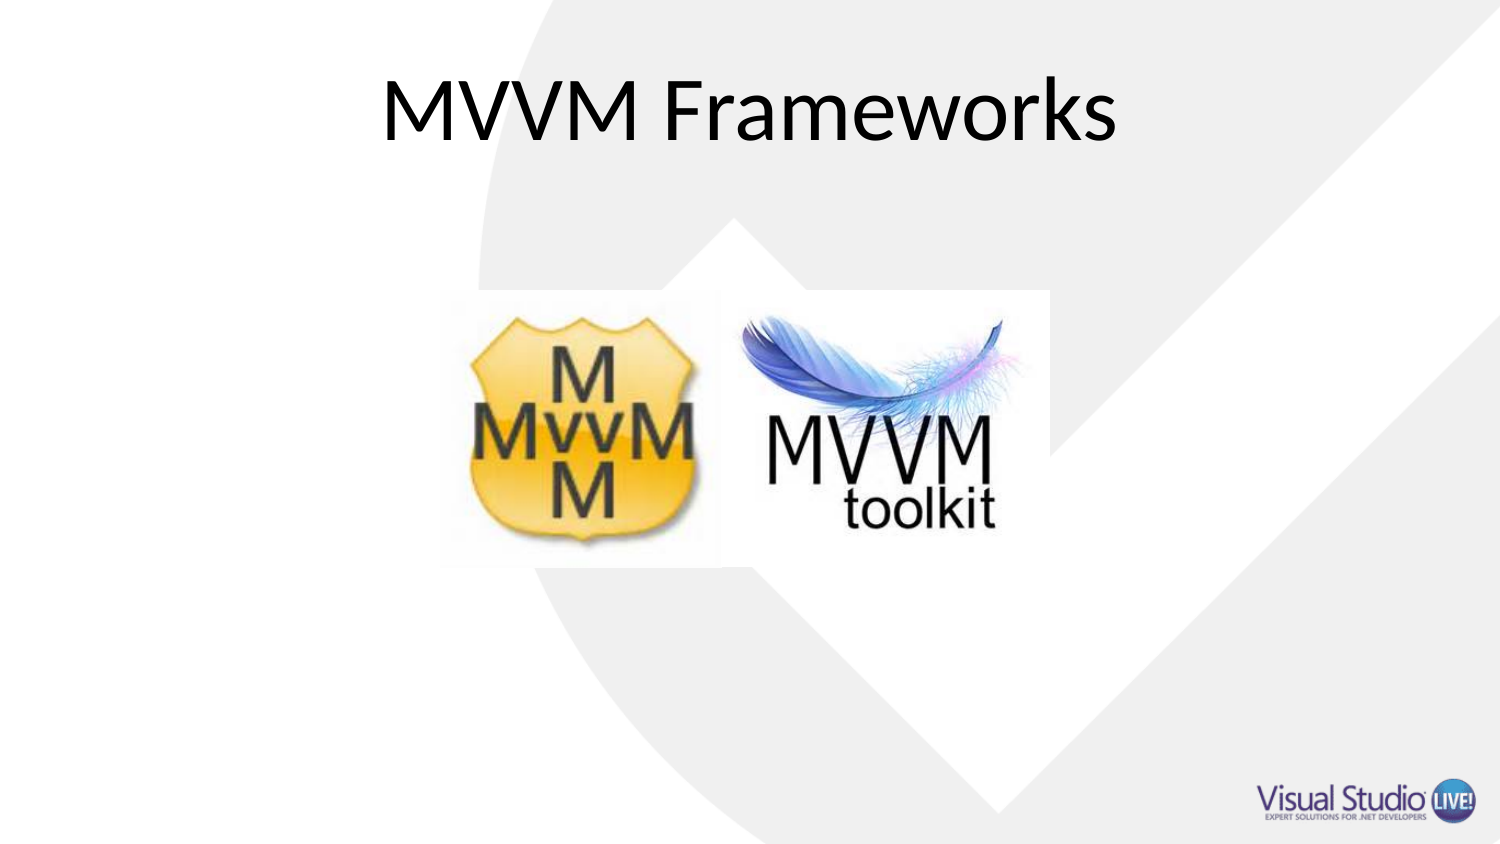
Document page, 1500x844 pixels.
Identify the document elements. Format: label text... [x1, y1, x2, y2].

title MVVM Frameworks [75, 33, 1425, 175]
picture [0, 0, 1500, 844]
